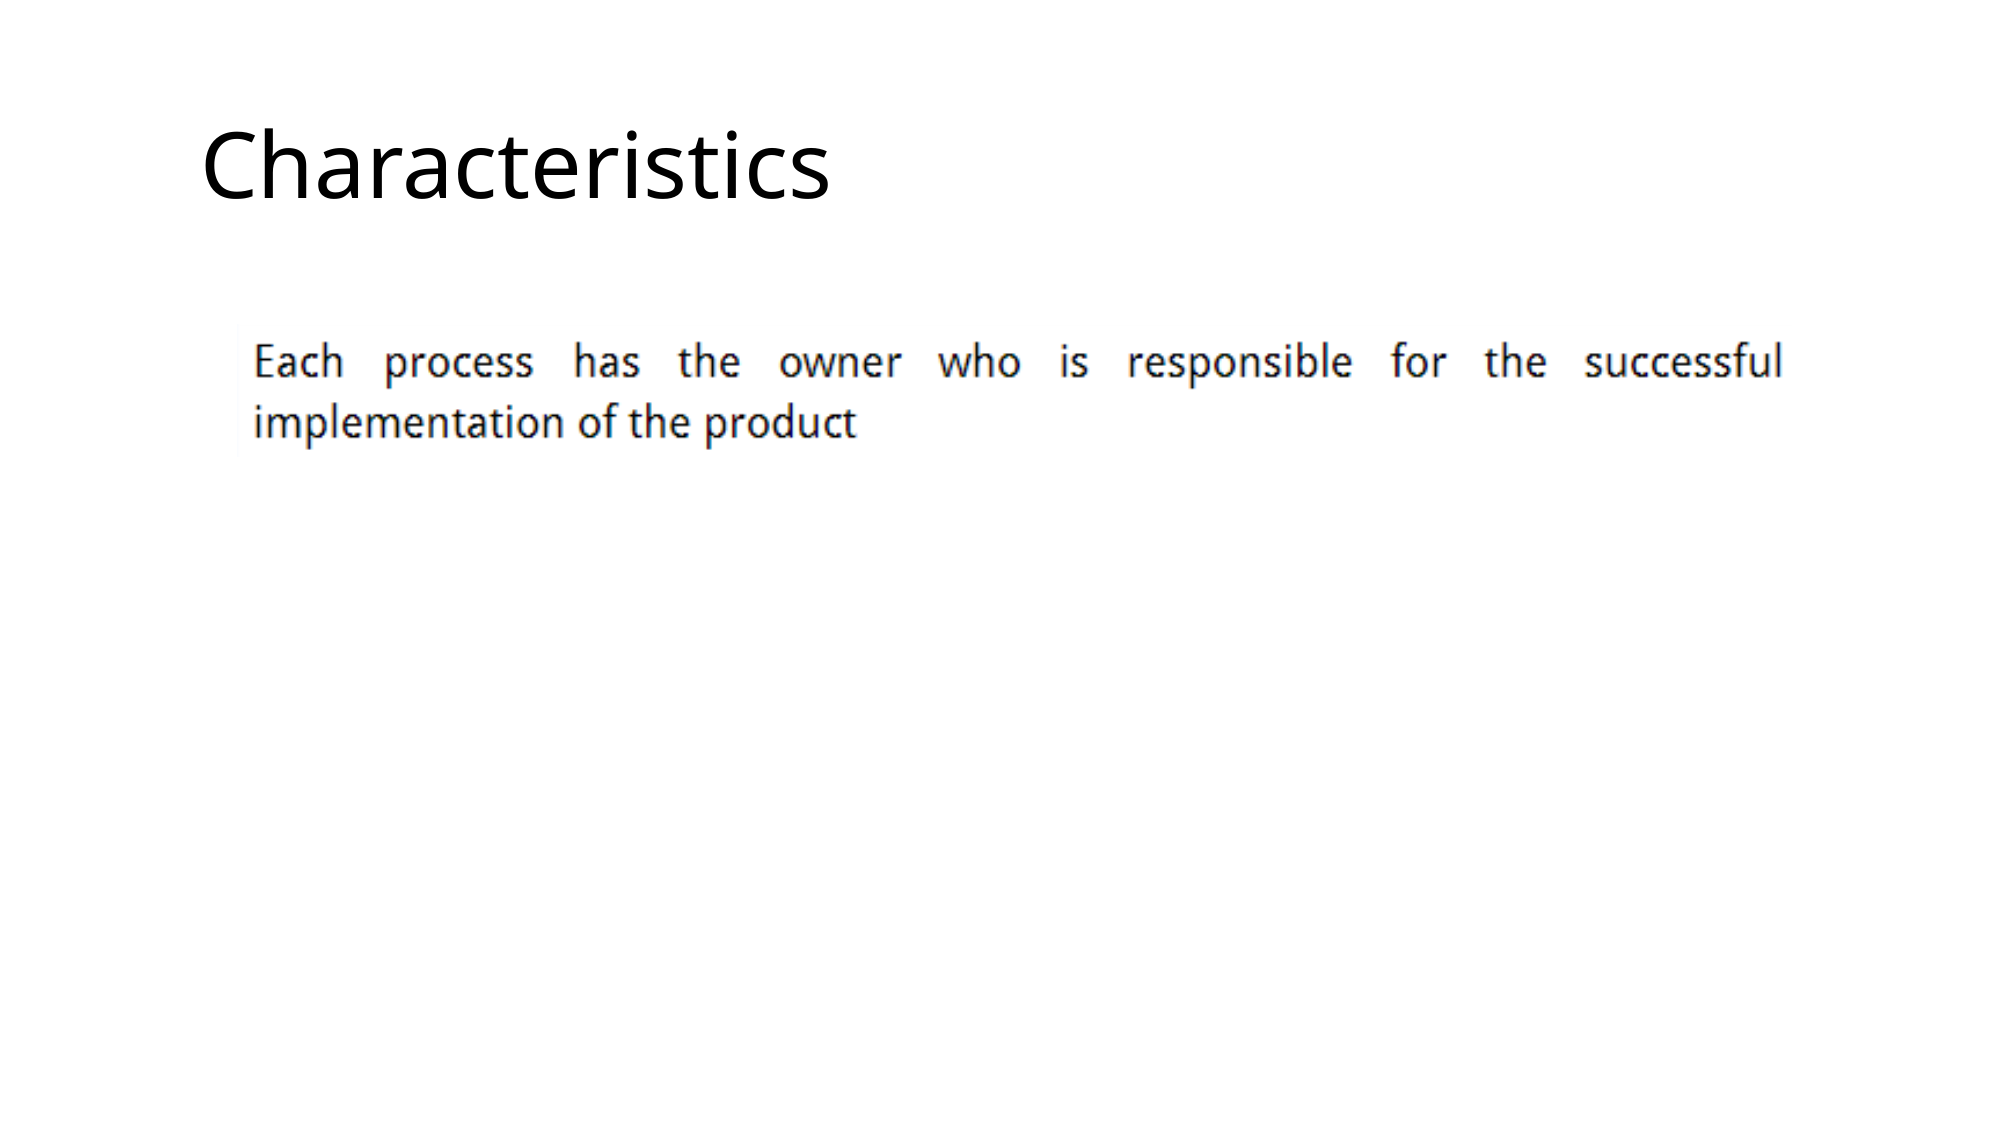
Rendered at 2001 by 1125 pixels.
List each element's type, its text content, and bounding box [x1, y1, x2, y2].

picture [237, 324, 1792, 457]
title Characteristics [137, 59, 1863, 278]
